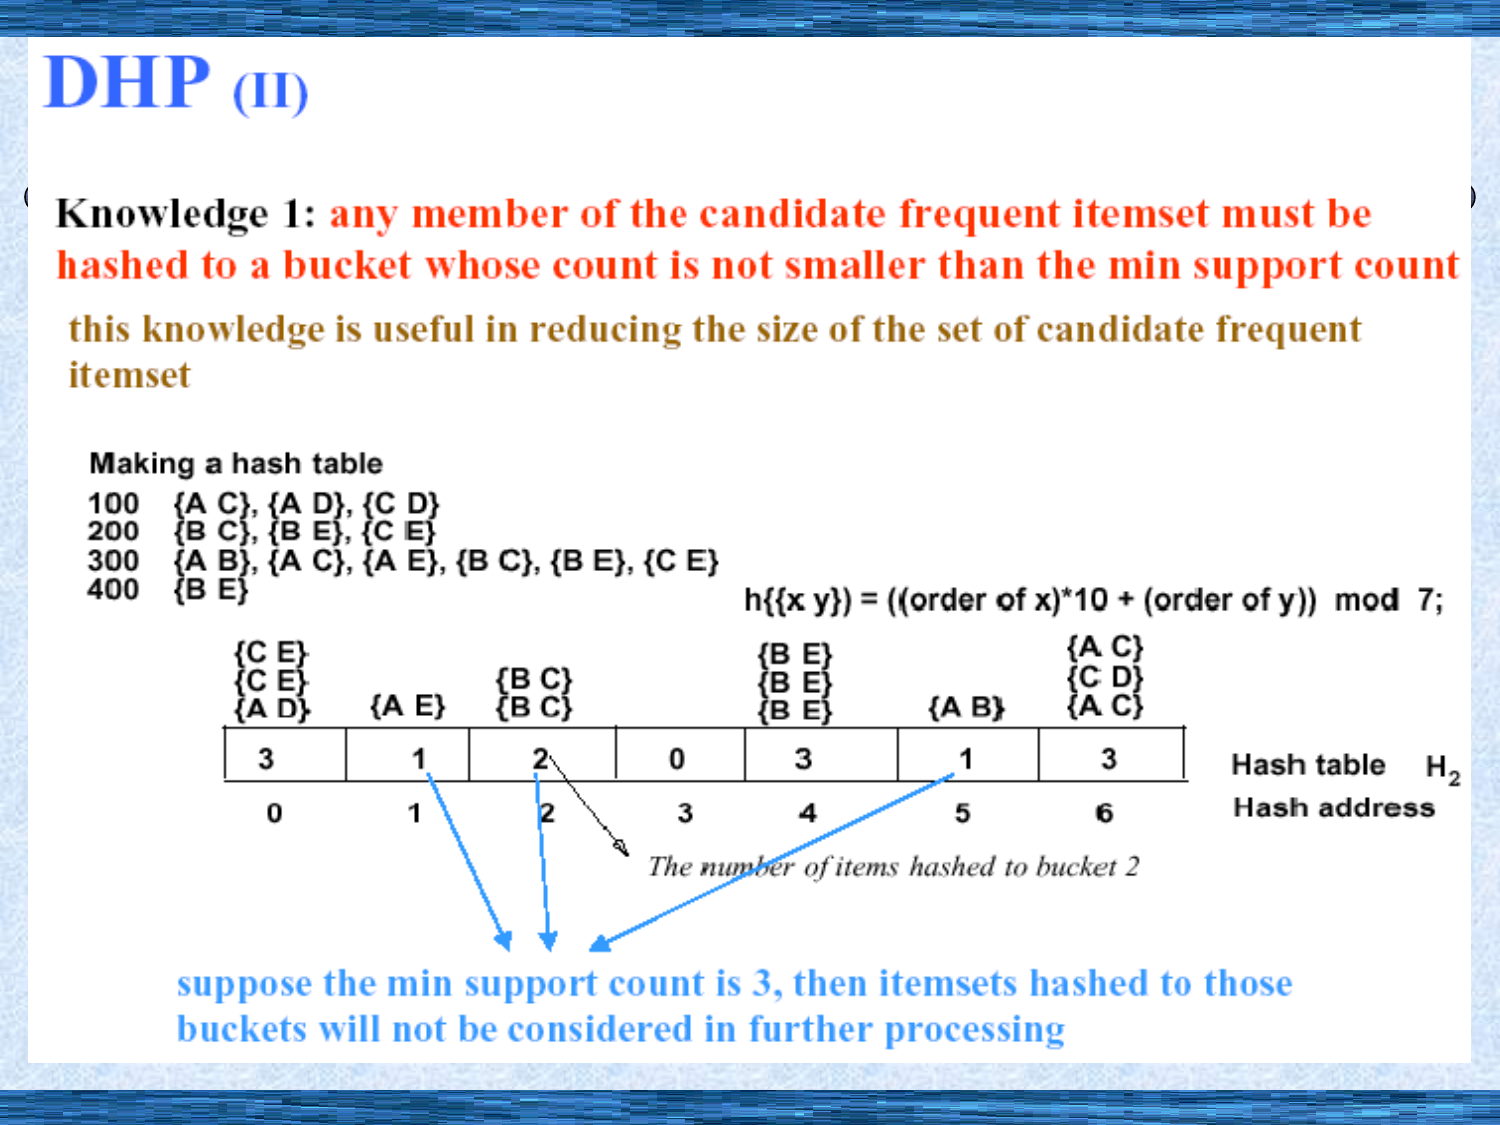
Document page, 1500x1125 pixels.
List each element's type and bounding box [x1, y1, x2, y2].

picture [0, 0, 1500, 1125]
text_box [28, 37, 1471, 1064]
